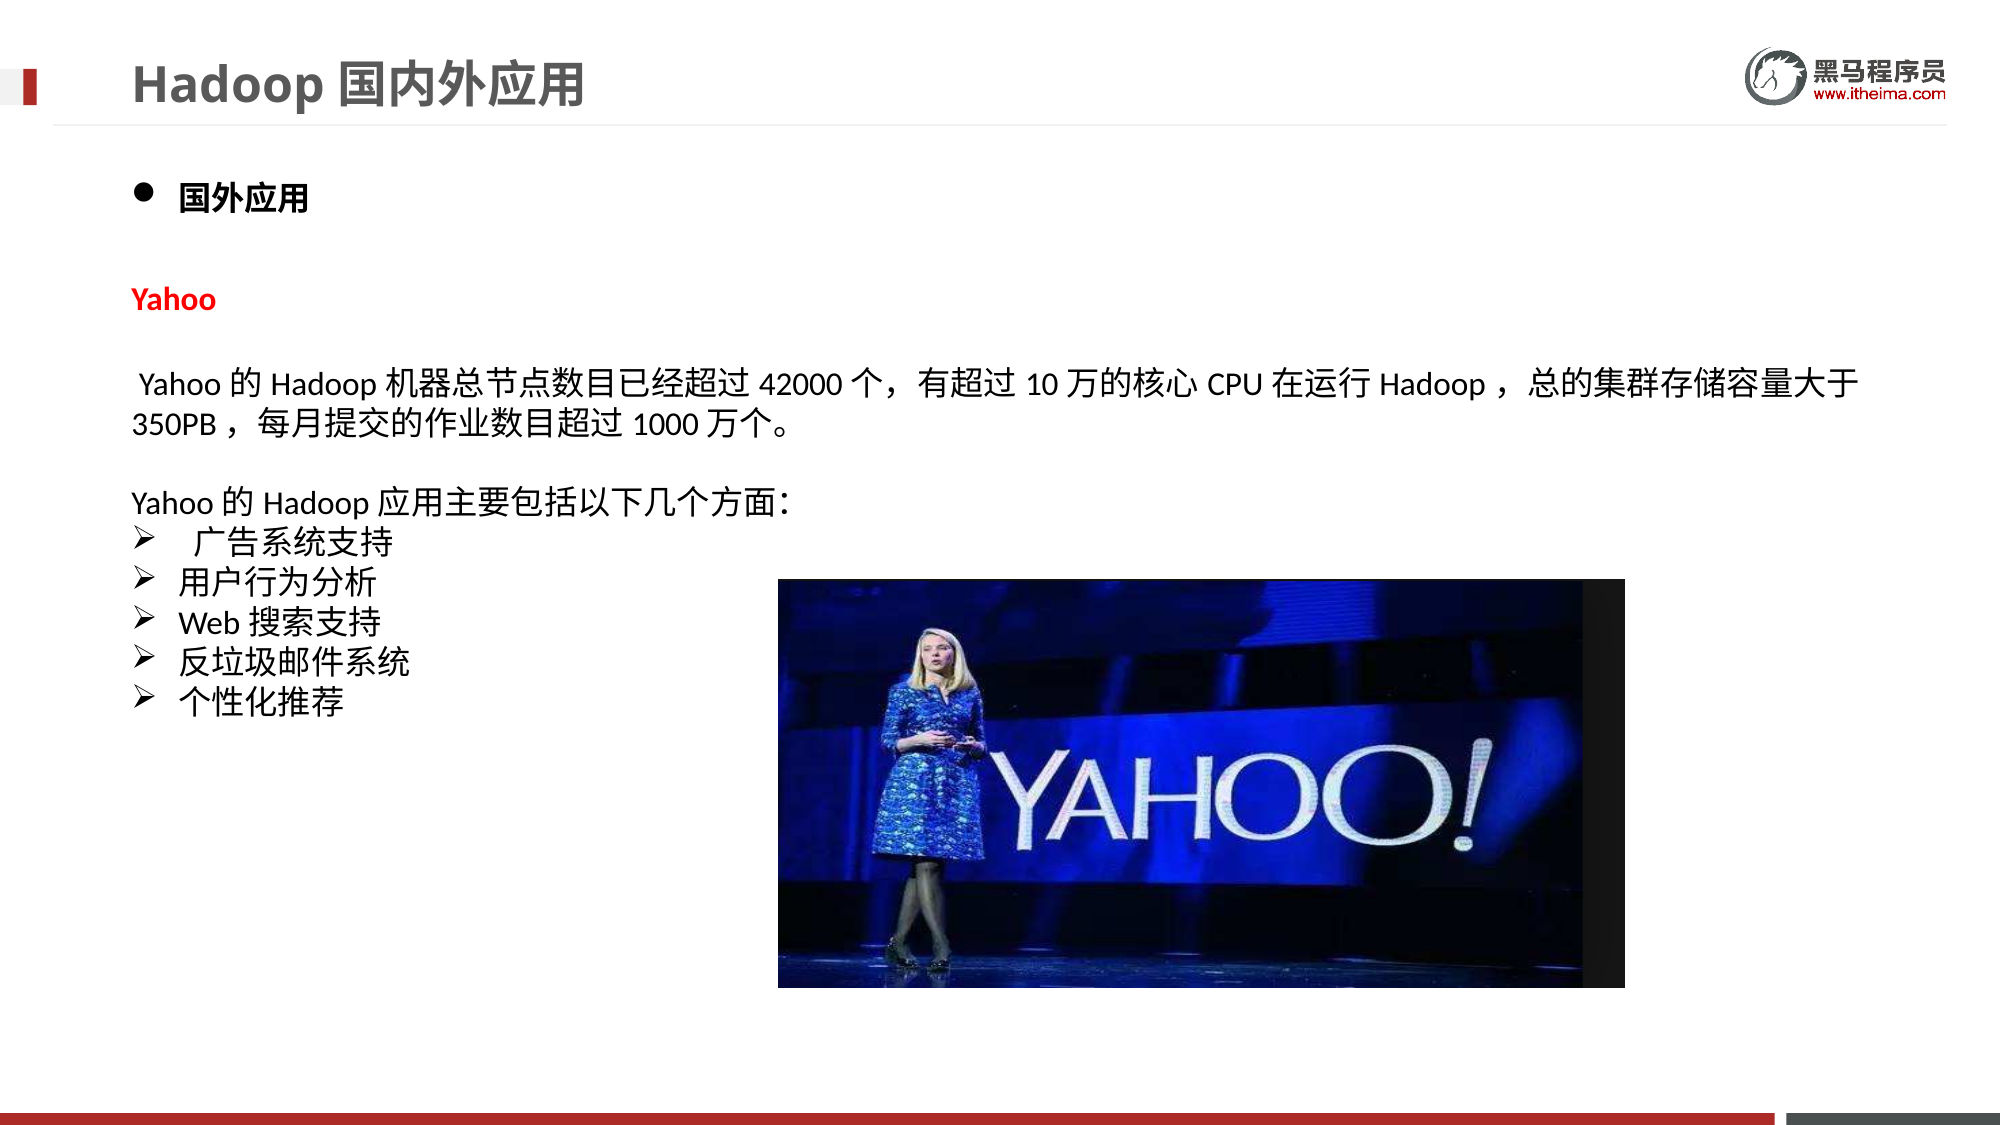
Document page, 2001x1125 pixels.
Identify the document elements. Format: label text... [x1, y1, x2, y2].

title Hadoop国内外应用 [116, 40, 1556, 125]
picture [777, 579, 1625, 989]
text_box 国外应用 [116, 169, 1117, 224]
picture [1744, 46, 1946, 106]
text_box Yahoo Yahoo的Hadoop机器总节点数目已经超过42000个，有超过10万的核心CPU在运行Hadoop，总的集群存储容量大于350PB，每月提交的作业数目超过1000万个。 Yahoo的Hadoop应用主要包括以下几个方面： 广告系统支持 用户行为分析 Web搜索支持 反垃圾邮件系统 个性化推荐 [116, 269, 1888, 729]
